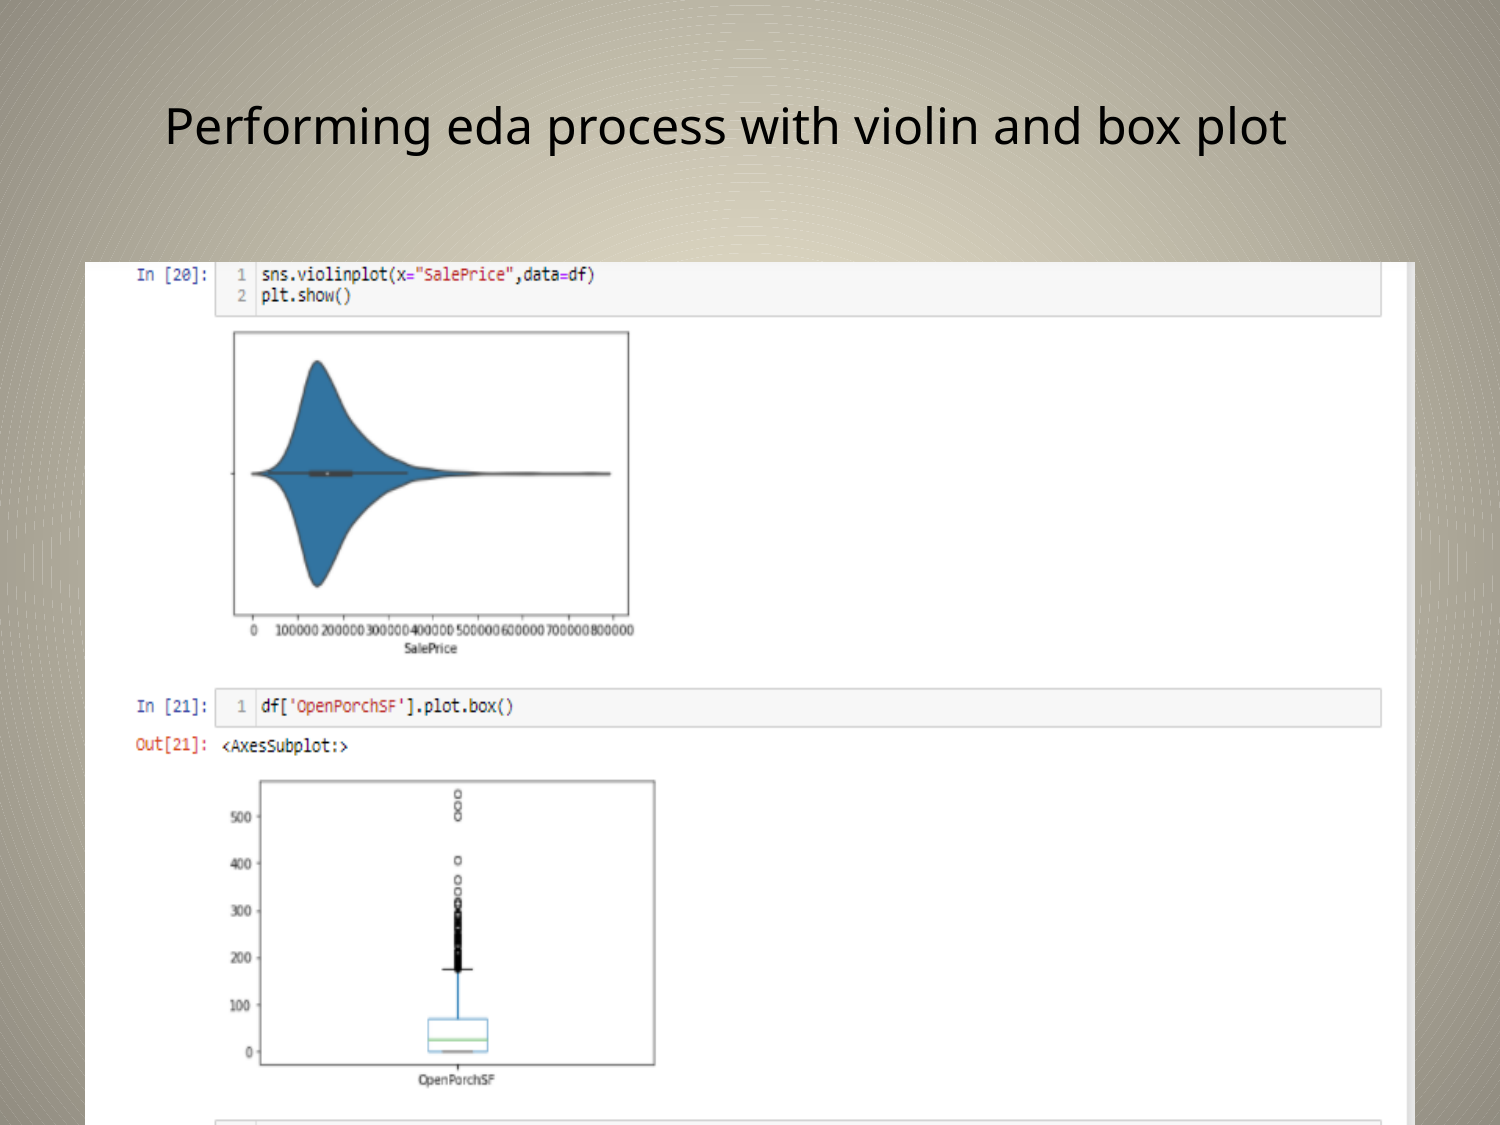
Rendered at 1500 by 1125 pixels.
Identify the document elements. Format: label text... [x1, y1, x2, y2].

text_box Performing eda process with violin and box plot [149, 87, 1415, 163]
picture [85, 262, 1415, 1125]
